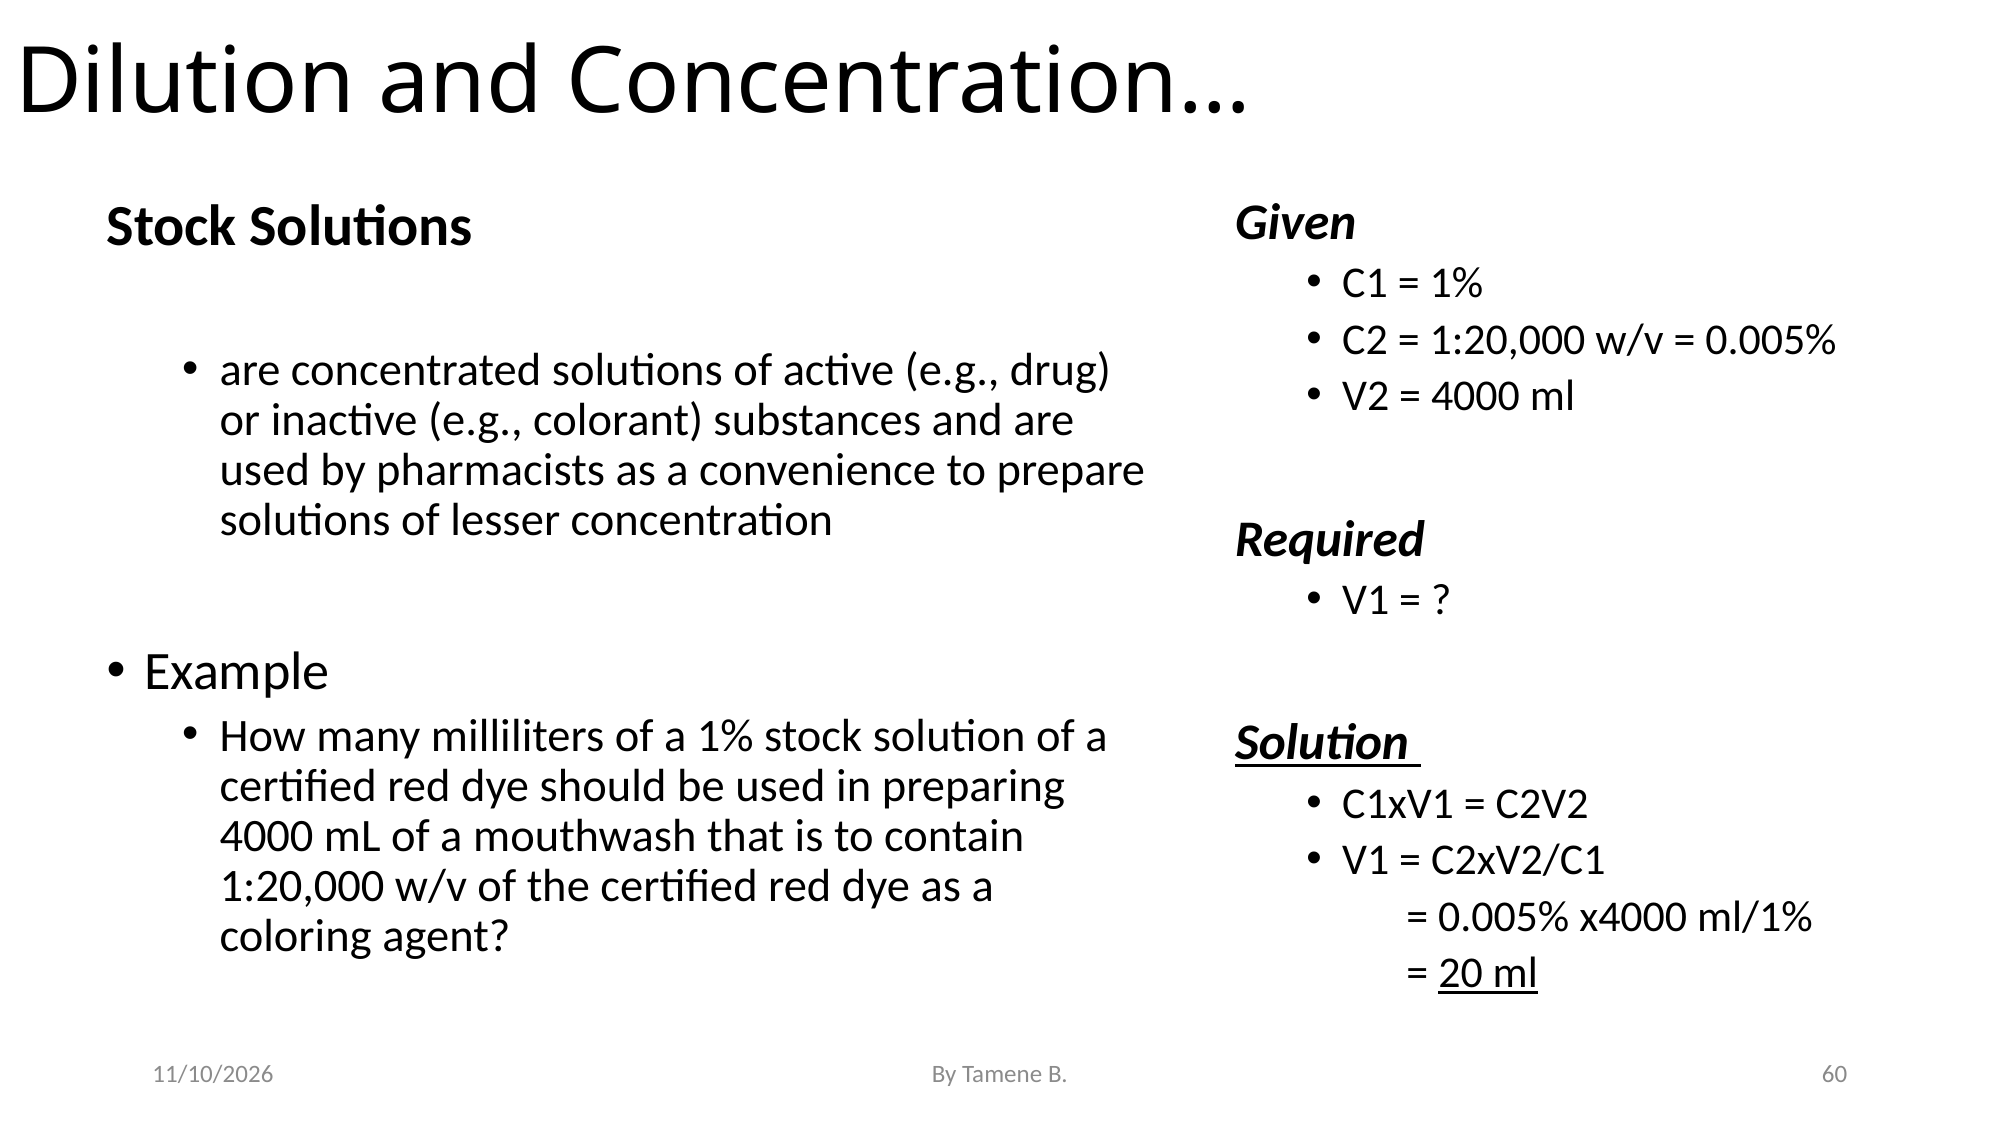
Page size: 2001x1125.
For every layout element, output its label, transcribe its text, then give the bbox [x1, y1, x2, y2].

slide_number 60 [1412, 1042, 1863, 1103]
title Dilution and Concentration… [0, 6, 2000, 159]
footer By Tamene B. [662, 1042, 1338, 1103]
list Stock Solutions are concentrated solutions of active (e.g., drug) or inactive (e.g., colorant) substances and are used by pharmacists as a convenience to prepare solutions of lesser concentration Example How many milliliters of a 1% stock solution of a certified red dye should be used in preparing 4000 mL of a mouthwash that is to contain 1:20,000 w/v of the certified red dye as a coloring agent? [91, 187, 1169, 972]
list Given C1 = 1% C2 = 1:20,000 w/v = 0.005% V2 = 4000 ml Required V1 = ? Solution C1xV1 = C2V2 V1 = C2xV2/C1 = 0.005% x4000 ml/1% = 20 ml [1220, 187, 1926, 1014]
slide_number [137, 1042, 588, 1103]
